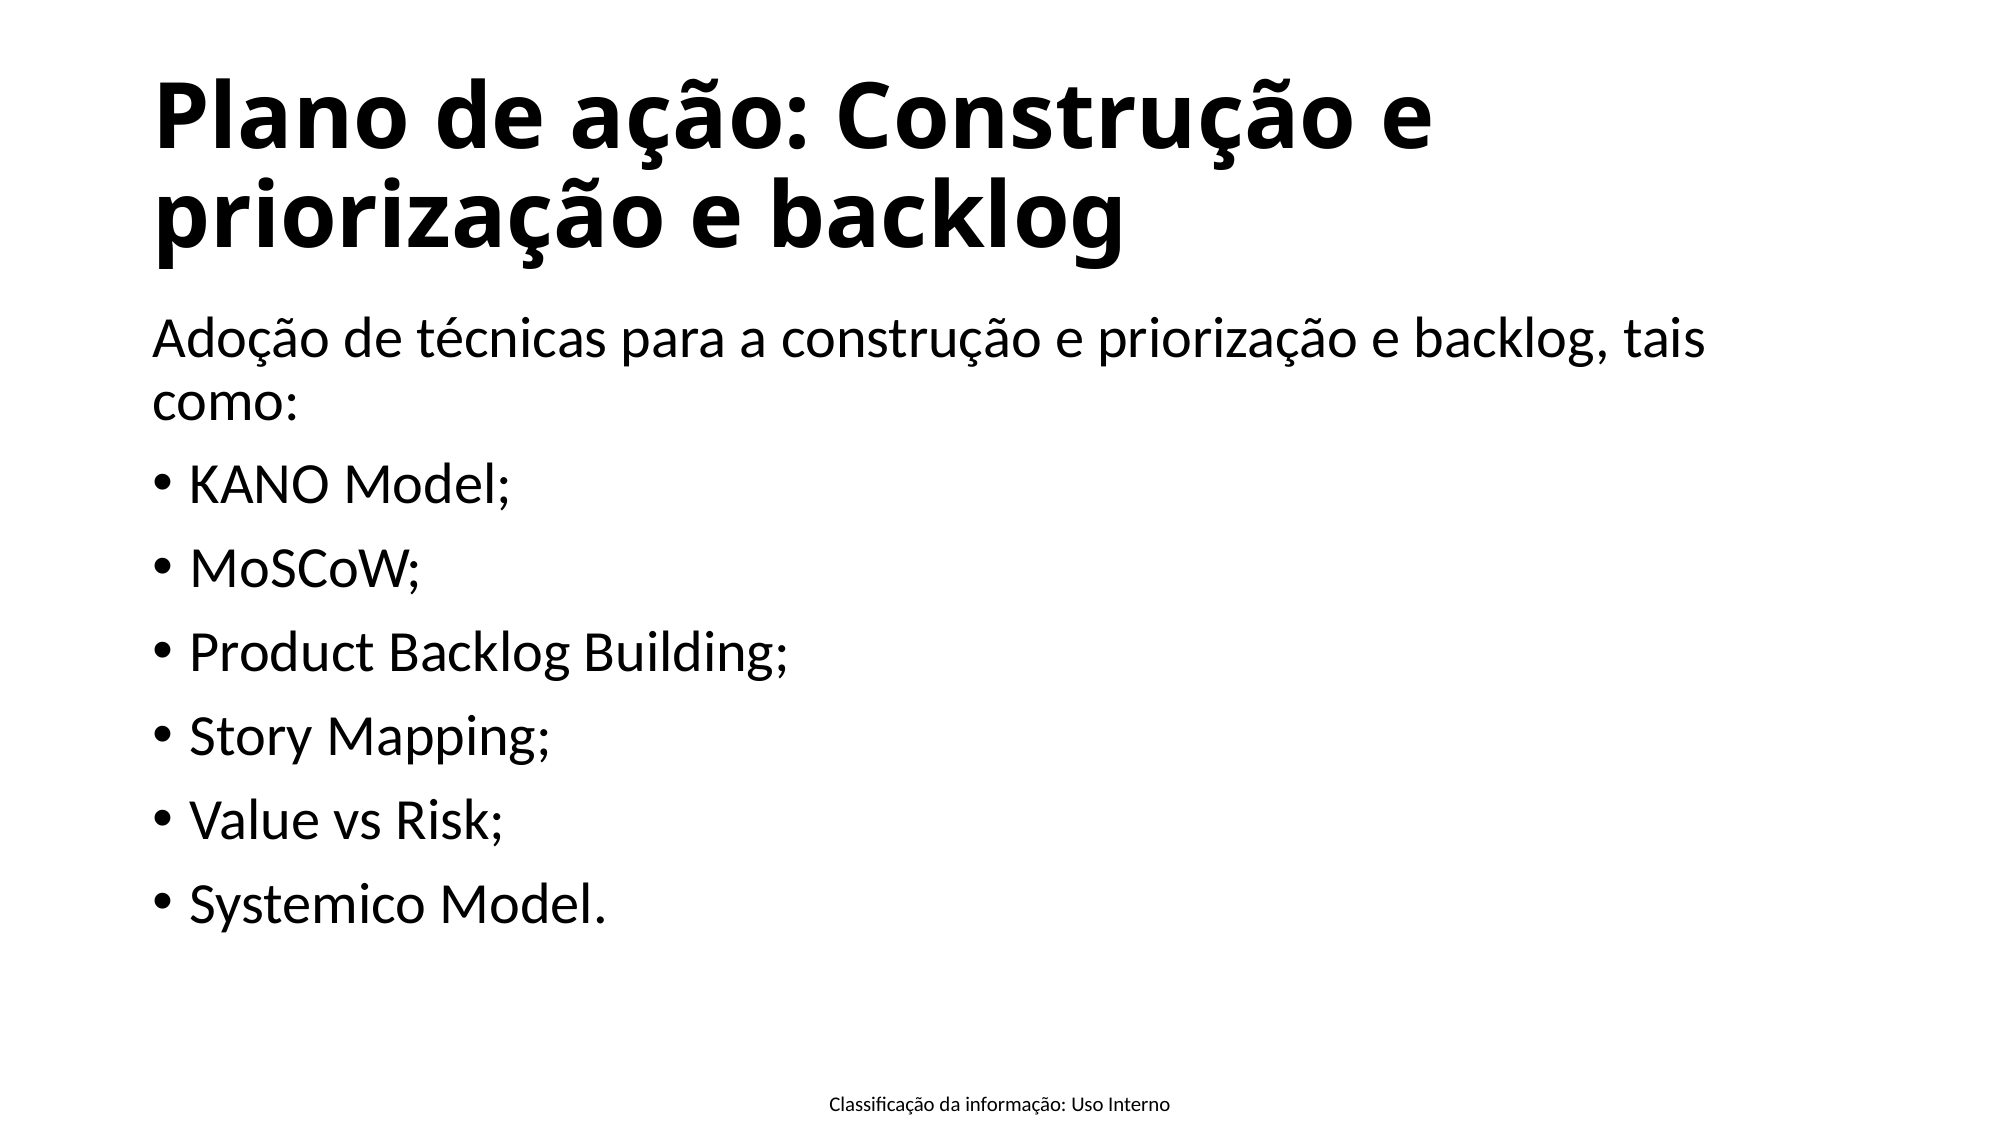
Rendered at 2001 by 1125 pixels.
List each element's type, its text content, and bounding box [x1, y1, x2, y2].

list Adoção de técnicas para a construção e priorização e backlog, tais como: KANO Model; MoSCoW; Product Backlog Building; Story Mapping; Value vs Risk; Systemico Model. [137, 299, 1863, 1014]
title Plano de ação: Construção e priorização e backlog [137, 59, 1863, 278]
